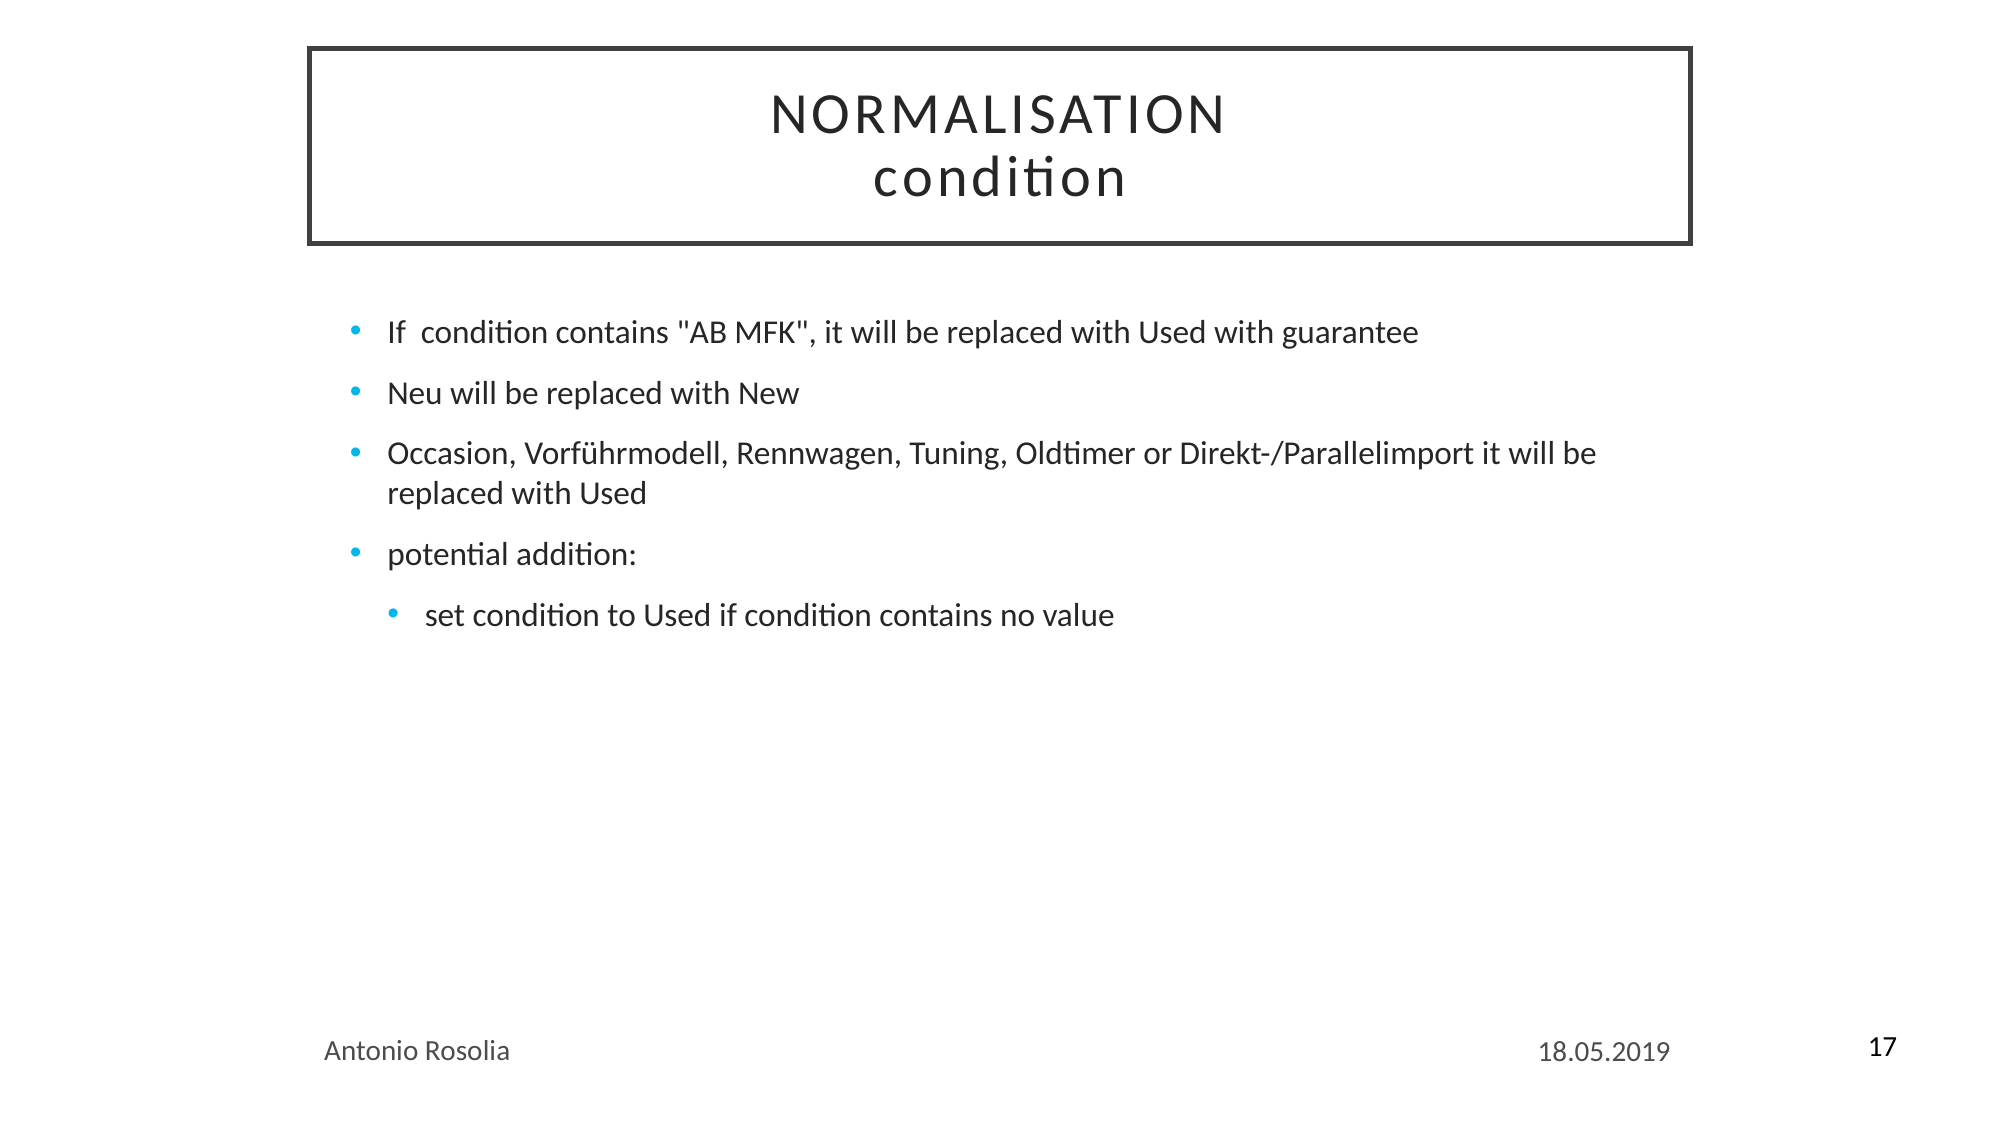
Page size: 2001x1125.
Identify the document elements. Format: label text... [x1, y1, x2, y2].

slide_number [1334, 1023, 1686, 1077]
title Normalisation condition [307, 46, 1693, 246]
footer Antonio Rosolia [309, 1022, 1174, 1076]
list If condition contains "AB MFK", it will be replaced with Used with guarantee Neu will be replaced with New Occasion, Vorführmodell, Rennwagen, Tuning, Oldtimer or Direkt-/Parallelimport it will be replaced with Used potential addition: set condition to Used if condition contains no value [297, 302, 1701, 942]
slide_number 17 [1846, 1022, 1919, 1067]
